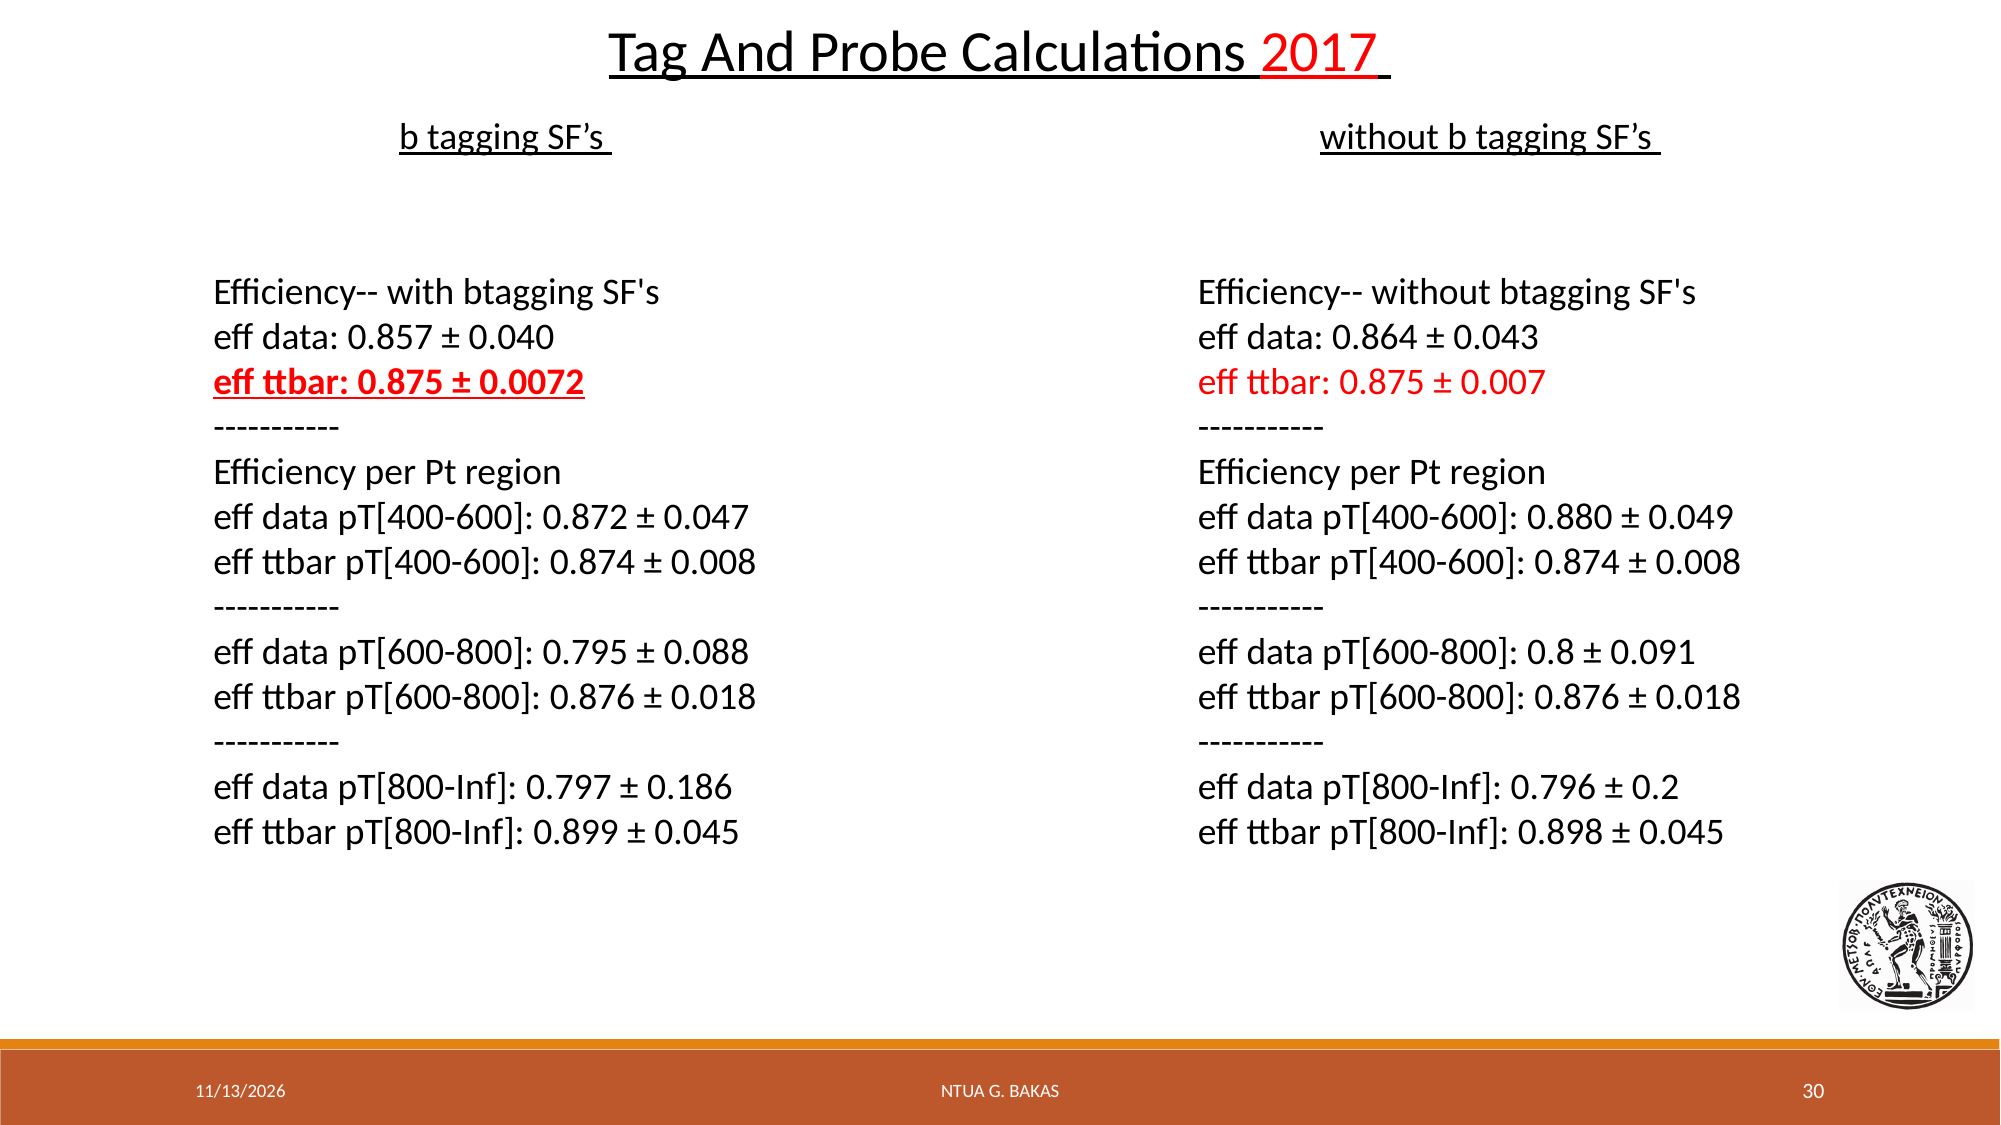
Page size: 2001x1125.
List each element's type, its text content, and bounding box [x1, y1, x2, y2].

text_box b tagging SF’s [384, 104, 628, 165]
text_box Tag And Probe Calculations 2017 [537, 5, 1463, 91]
text_box Efficiency-- without btagging SF's eff data: 0.864 ± 0.043 eff ttbar: 0.875 ± 0.007 ----------- Efficiency per Pt region eff data pT[400-600]: 0.880 ± 0.049 eff ttbar pT[400-600]: 0.874 ± 0.008 ----------- eff data pT[600-800]: 0.8 ± 0.091 eff ttbar pT[600-800]: 0.876 ± 0.018 ----------- eff data pT[800-Inf]: 0.796 ± 0.2 eff ttbar pT[800-Inf]: 0.898 ± 0.045 [1183, 259, 1798, 860]
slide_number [180, 1059, 586, 1120]
text_box without b tagging SF’s [1304, 104, 1676, 165]
slide_number 30 [1624, 1059, 1840, 1120]
picture [1839, 880, 1975, 1012]
text_box Efficiency-- with btagging SF's eff data: 0.857 ± 0.040 eff ttbar: 0.875 ± 0.0072 ----------- Efficiency per Pt region eff data pT[400-600]: 0.872 ± 0.047 eff ttbar pT[400-600]: 0.874 ± 0.008 ----------- eff data pT[600-800]: 0.795 ± 0.088 eff ttbar pT[600-800]: 0.876 ± 0.018 ----------- eff data pT[800-Inf]: 0.797 ± 0.186 eff ttbar pT[800-Inf]: 0.899 ± 0.045 [198, 259, 813, 860]
footer NTUA G. Bakas [604, 1059, 1396, 1120]
